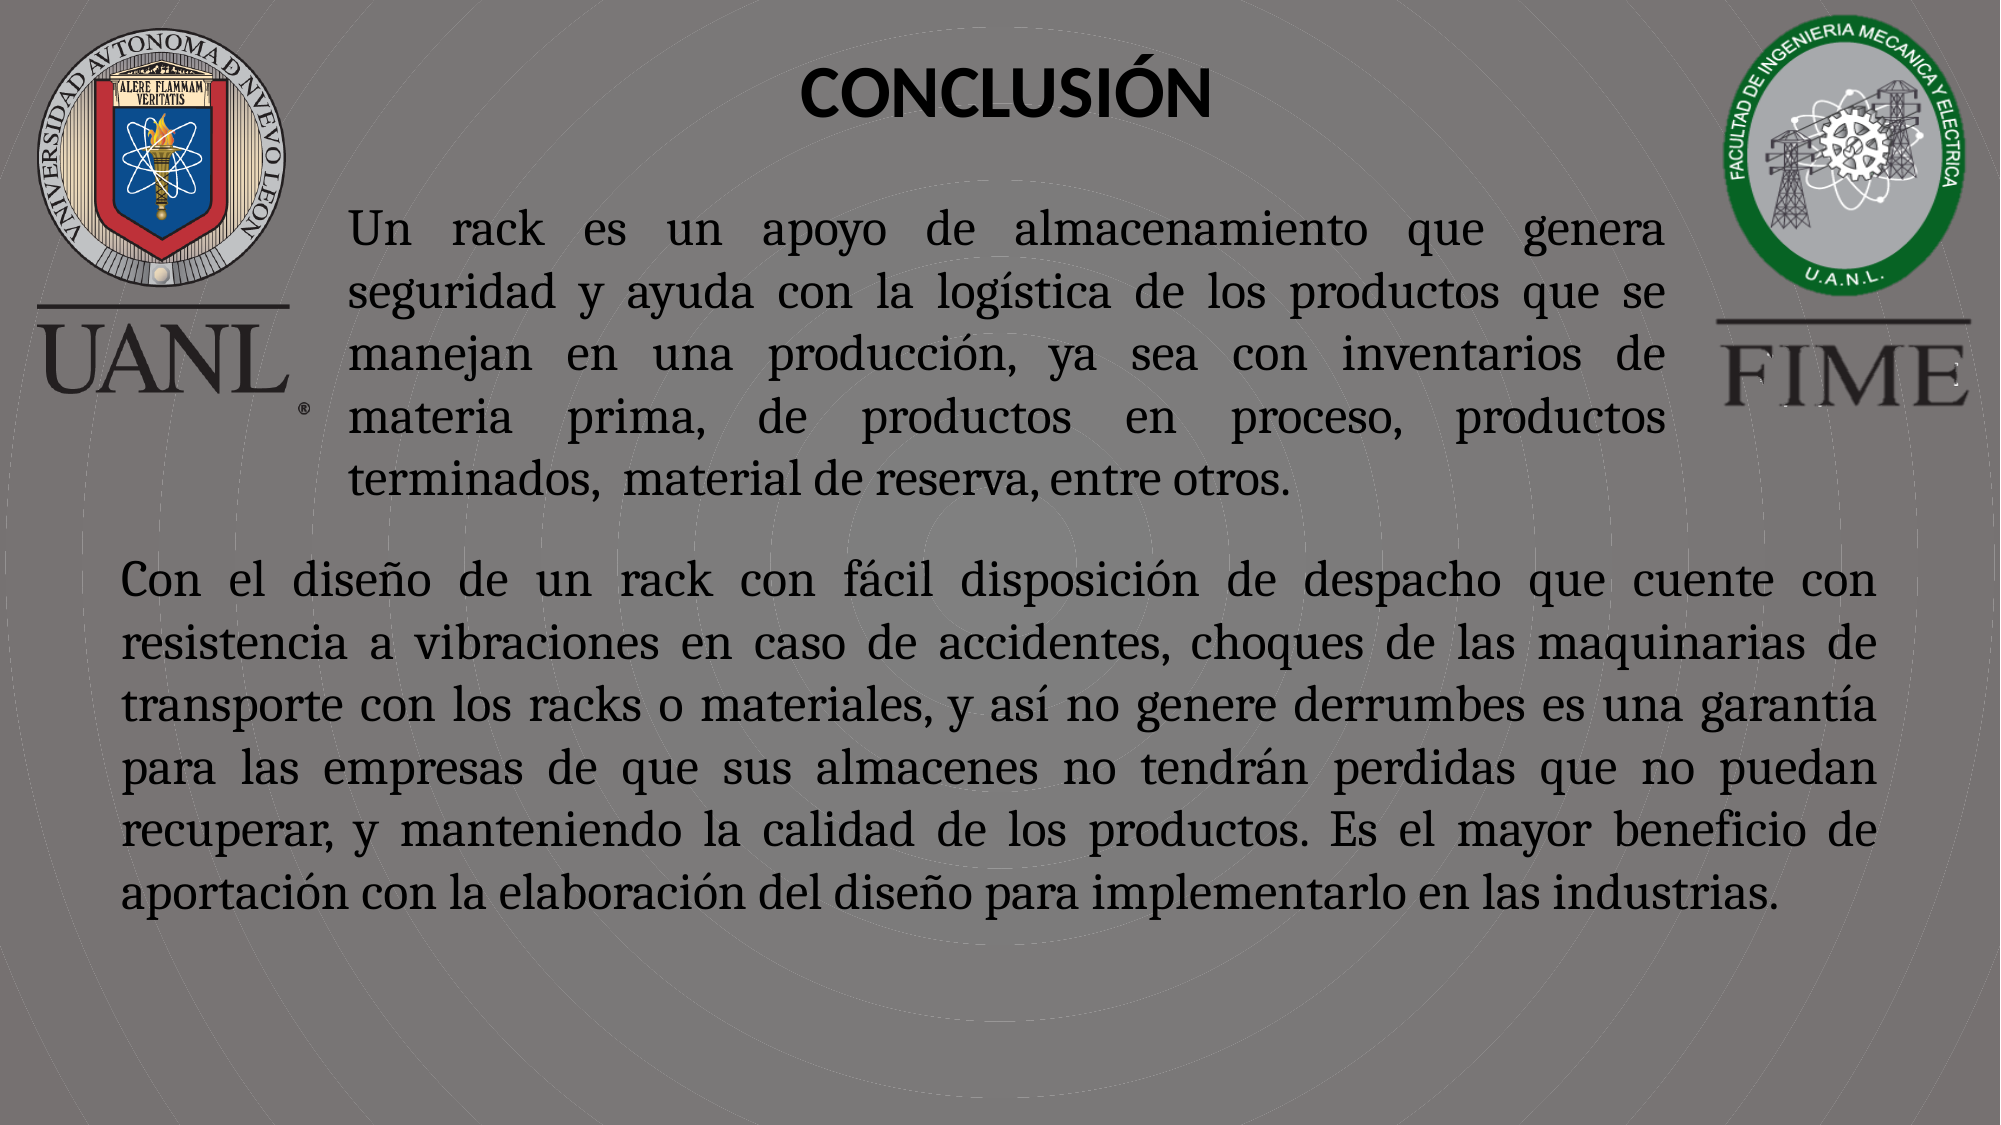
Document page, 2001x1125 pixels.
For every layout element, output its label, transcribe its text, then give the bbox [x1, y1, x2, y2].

text_box CONCLUSIÓN [483, 34, 1532, 140]
text_box Con el diseño de un rack con fácil disposición de despacho que cuente con resistencia a vibraciones en caso de accidentes, choques de las maquinarias de transporte con los racks o materiales, y así no genere derrumbes es una garantía para las empresas de que sus almacenes no tendrán perdidas que no puedan recuperar, y manteniendo la calidad de los productos. Es el mayor beneficio de aportación con la elaboración del diseño para implementarlo en las industrias. [106, 537, 1894, 928]
text_box Un rack es un apoyo de almacenamiento que genera seguridad y ayuda con la logística de los productos que se manejan en una producción, ya sea con inventarios de materia prima, de productos en proceso, productos terminados, material de reserva, entre otros. [333, 186, 1682, 514]
picture [1690, 0, 2000, 435]
picture [0, 0, 325, 435]
